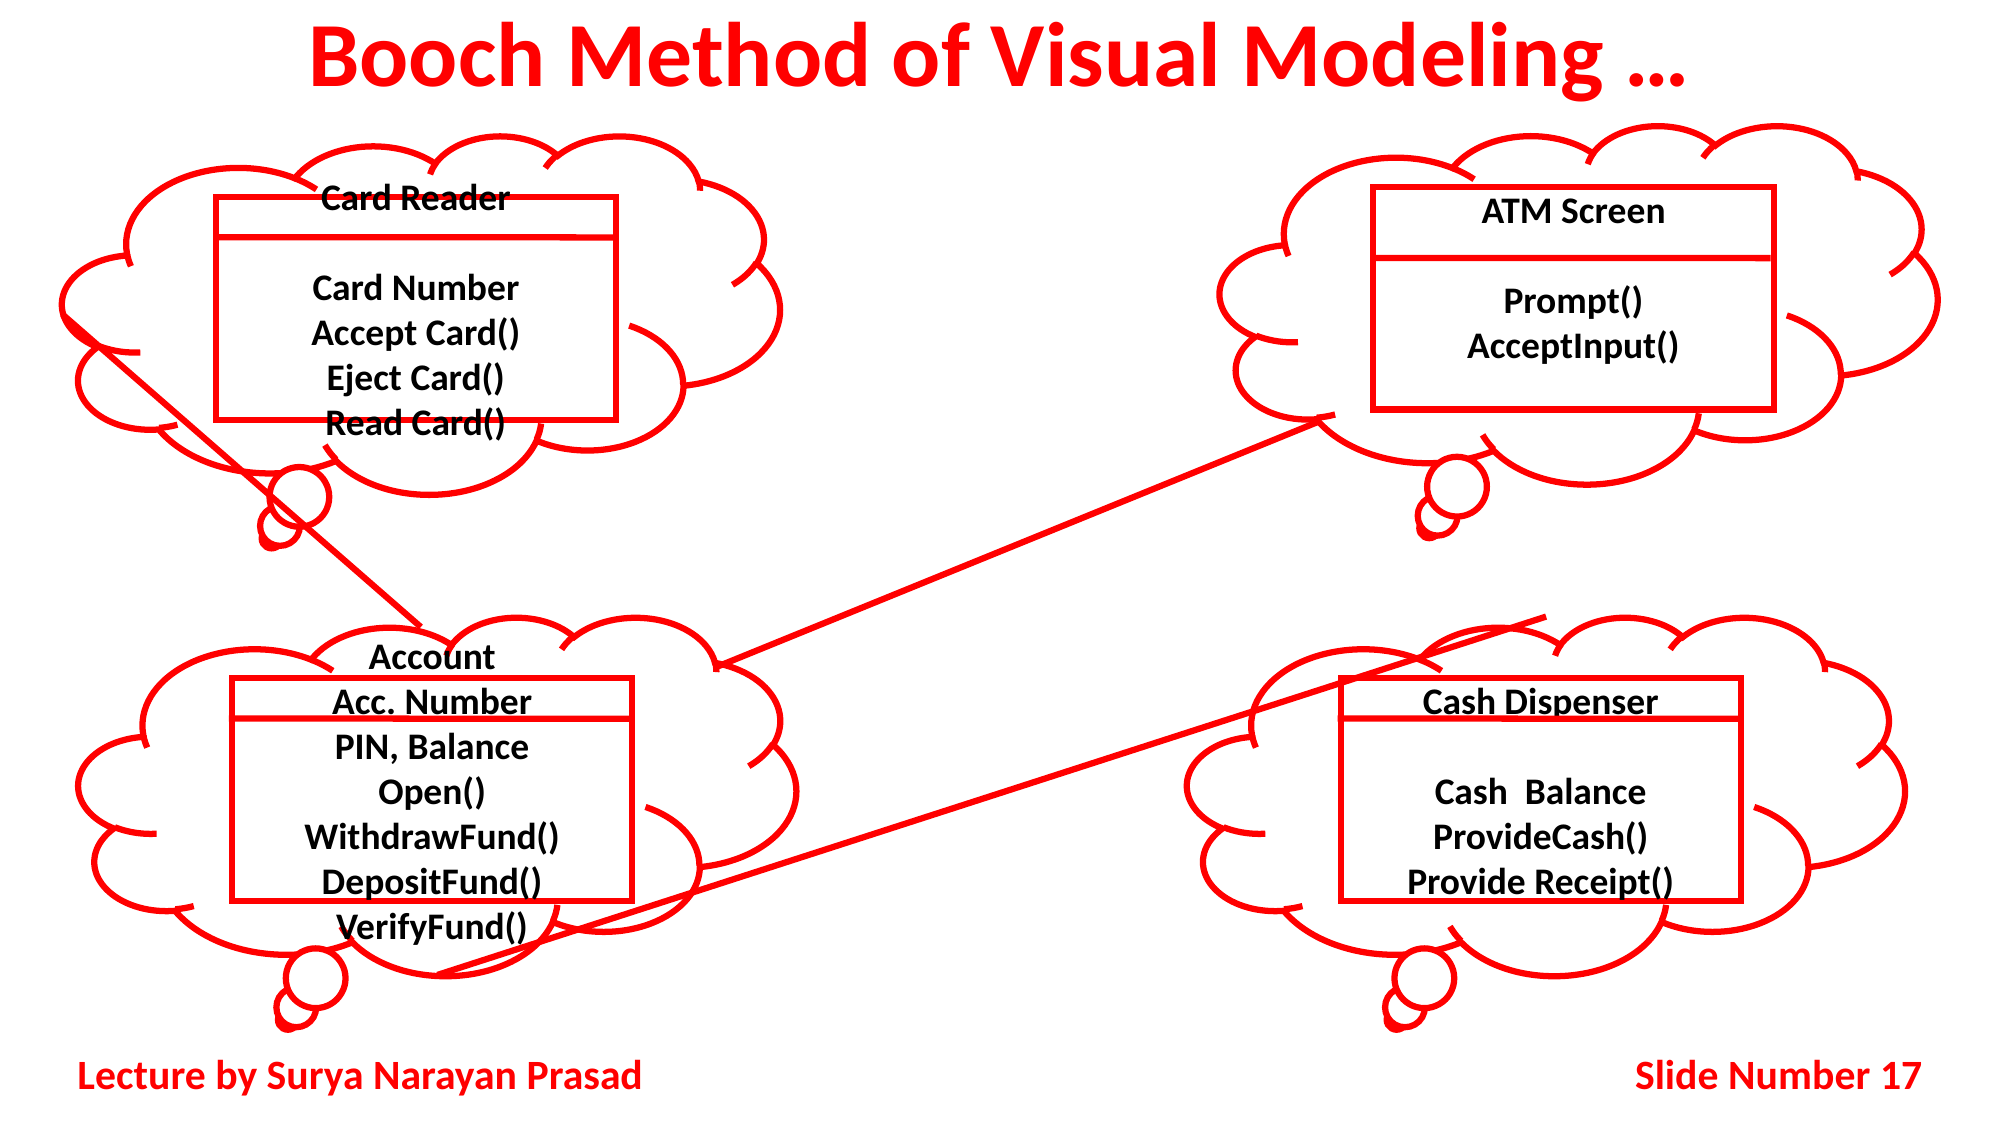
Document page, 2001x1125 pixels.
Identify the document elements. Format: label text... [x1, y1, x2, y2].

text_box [62, 124, 1938, 975]
slide_number Slide Number 17 [1524, 1042, 1938, 1103]
footer Lecture by Surya Narayan Prasad [62, 1042, 688, 1103]
title Booch Method of Visual Modeling … [0, 0, 2000, 125]
